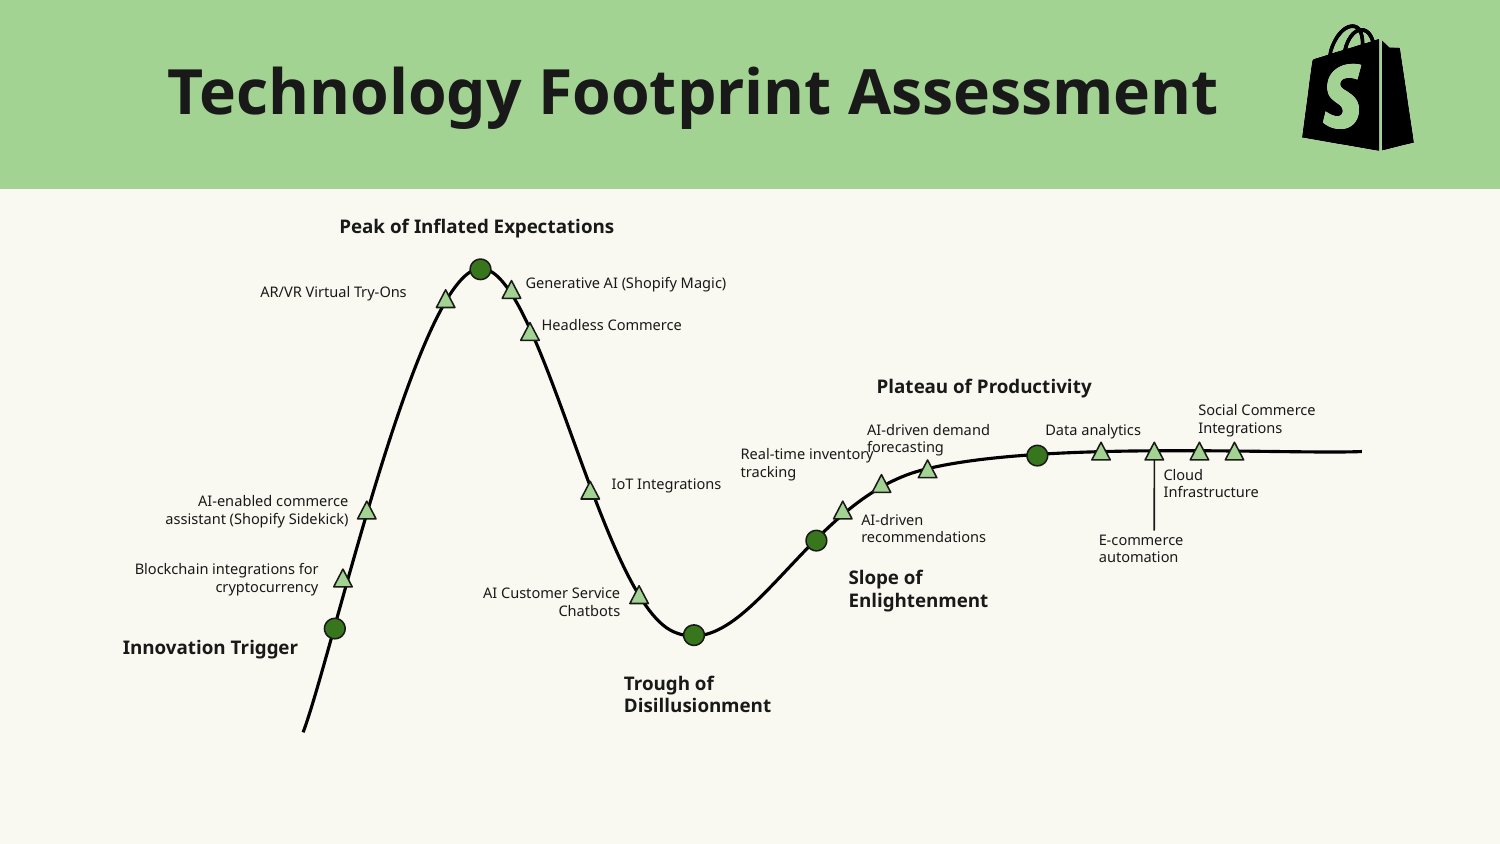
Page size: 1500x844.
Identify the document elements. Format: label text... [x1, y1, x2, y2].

text_box [364, 501, 377, 519]
text_box [325, 618, 344, 624]
text_box [445, 289, 455, 308]
text_box Peak of Inflated Expectations [324, 203, 690, 249]
text_box Data analytics [1045, 420, 1157, 438]
text_box [580, 481, 596, 500]
text_box [1156, 450, 1362, 506]
text_box [502, 283, 510, 299]
text_box [303, 271, 684, 733]
text_box [701, 519, 846, 635]
text_box AI-driven demand forecasting [852, 405, 1028, 471]
text_box AI Customer Service Chatbots [436, 569, 636, 635]
text_box [1225, 442, 1244, 460]
text_box [833, 501, 846, 519]
text_box E-commerce automation [1098, 530, 1210, 566]
text_box Cloud Infrastructure [1163, 465, 1275, 501]
text_box [1190, 442, 1209, 460]
text_box [470, 259, 491, 280]
text_box [1028, 445, 1048, 466]
text_box [636, 585, 649, 604]
text_box AI-enabled commerce assistant (Shopify Sidekick) [118, 477, 364, 543]
text_box [1091, 442, 1111, 460]
text_box [918, 471, 937, 478]
text_box AR/VR Virtual Try-Ons [245, 274, 445, 310]
text_box Trough of Disillusionment [609, 656, 798, 732]
text_box Real-time inventory tracking [725, 429, 901, 495]
text_box [806, 530, 827, 551]
text_box [683, 624, 705, 646]
text_box Blockchain integrations for cryptocurrency [107, 545, 334, 611]
text_box [1145, 442, 1164, 460]
text_box [334, 569, 353, 587]
text_box Innovation Trigger [107, 624, 353, 671]
text_box IoT Integrations [596, 466, 752, 502]
text_box Headless Commerce [526, 307, 726, 343]
text_box [901, 450, 1153, 542]
text_box Generative AI (Shopify Magic) [510, 265, 762, 301]
text_box AI-driven recommendations [846, 495, 1022, 561]
text_box Social Commerce Integrations [1198, 401, 1330, 437]
text_box Plateau of Productivity [861, 363, 1127, 409]
text_box [520, 330, 526, 341]
text_box Slope of Enlightenment [833, 550, 1022, 626]
picture [1302, 24, 1414, 151]
title Technology Footprint Assessment [59, 43, 1297, 138]
